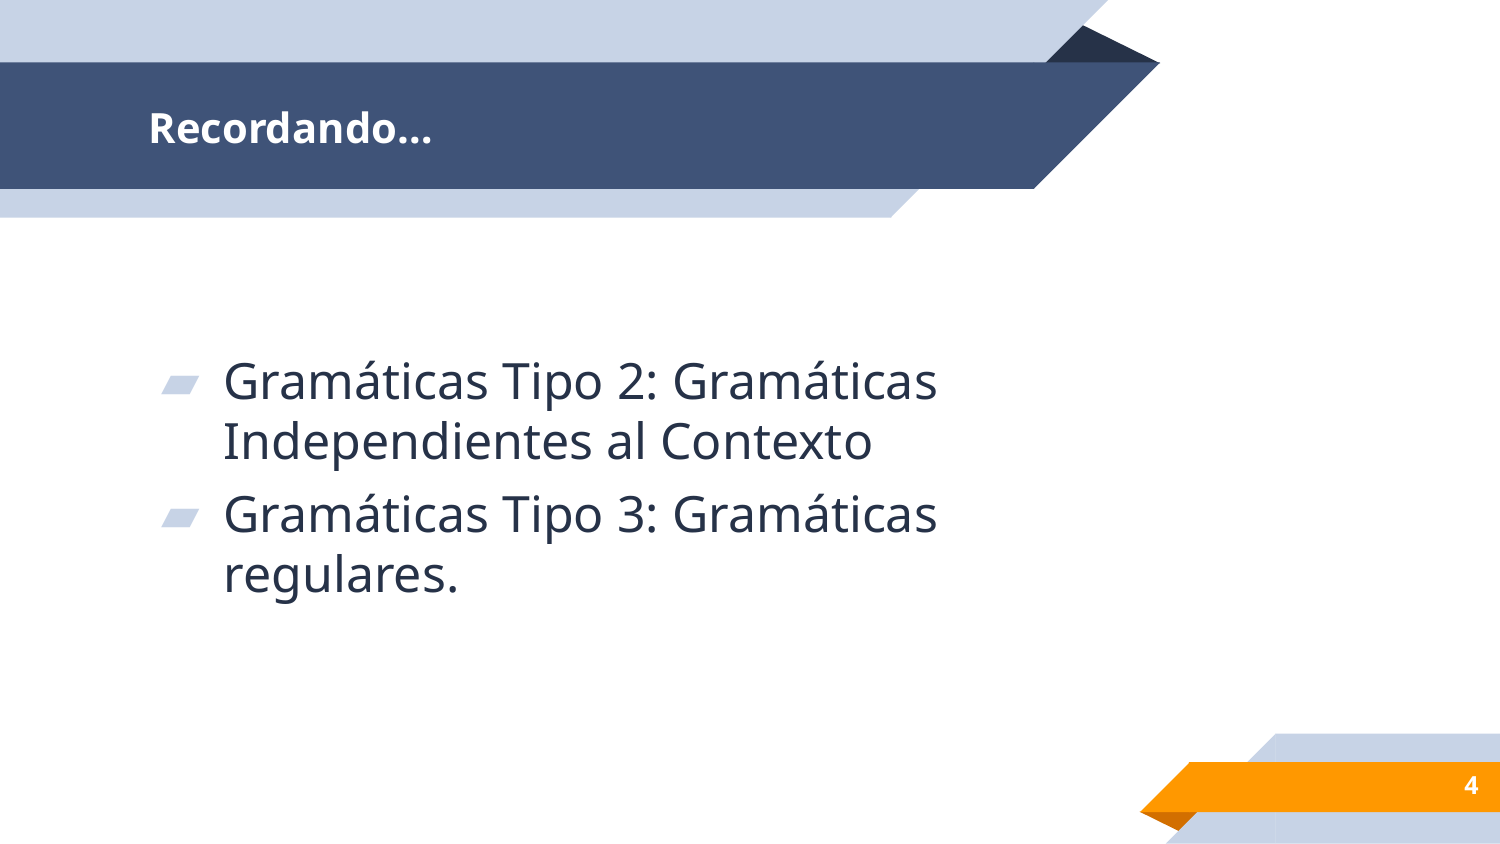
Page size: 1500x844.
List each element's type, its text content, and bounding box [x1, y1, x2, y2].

title Recordando… [133, 64, 1035, 190]
list Gramáticas Tipo 2: Gramáticas Independientes al Contexto Gramáticas Tipo 3: Gramáticas regulares. [133, 217, 1140, 734]
slide_number 4 [1249, 760, 1494, 813]
